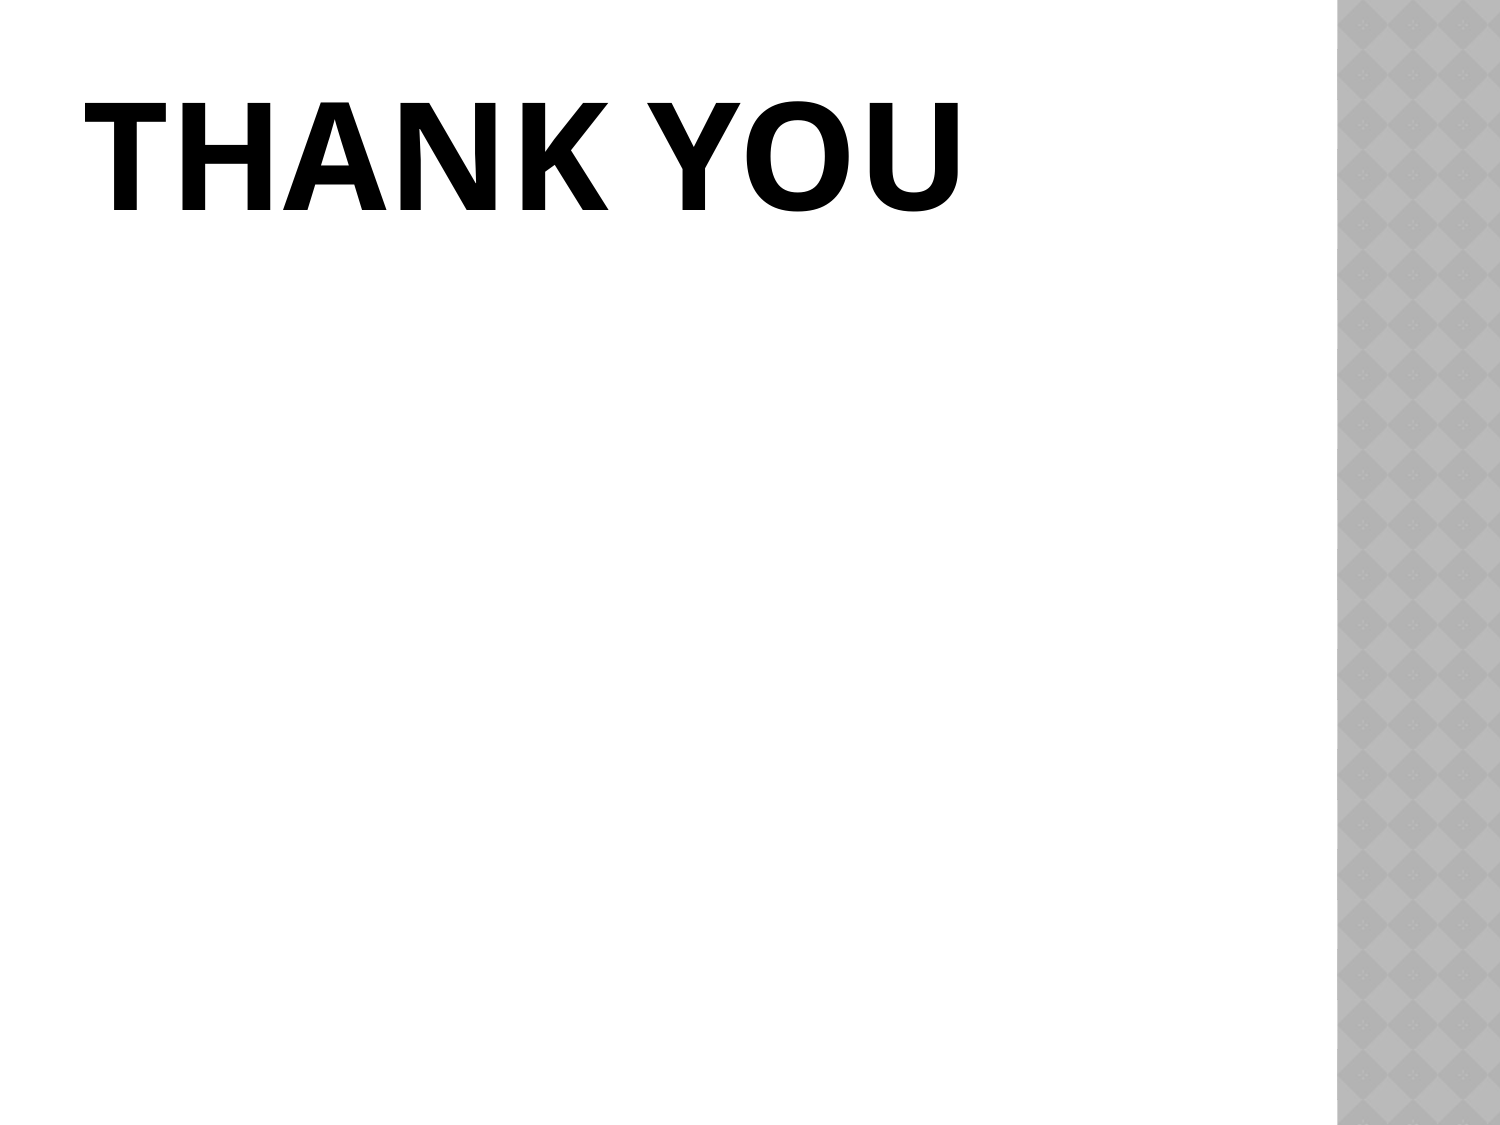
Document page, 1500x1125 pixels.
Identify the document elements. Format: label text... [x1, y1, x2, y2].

title THANK YOU [75, 52, 1263, 240]
